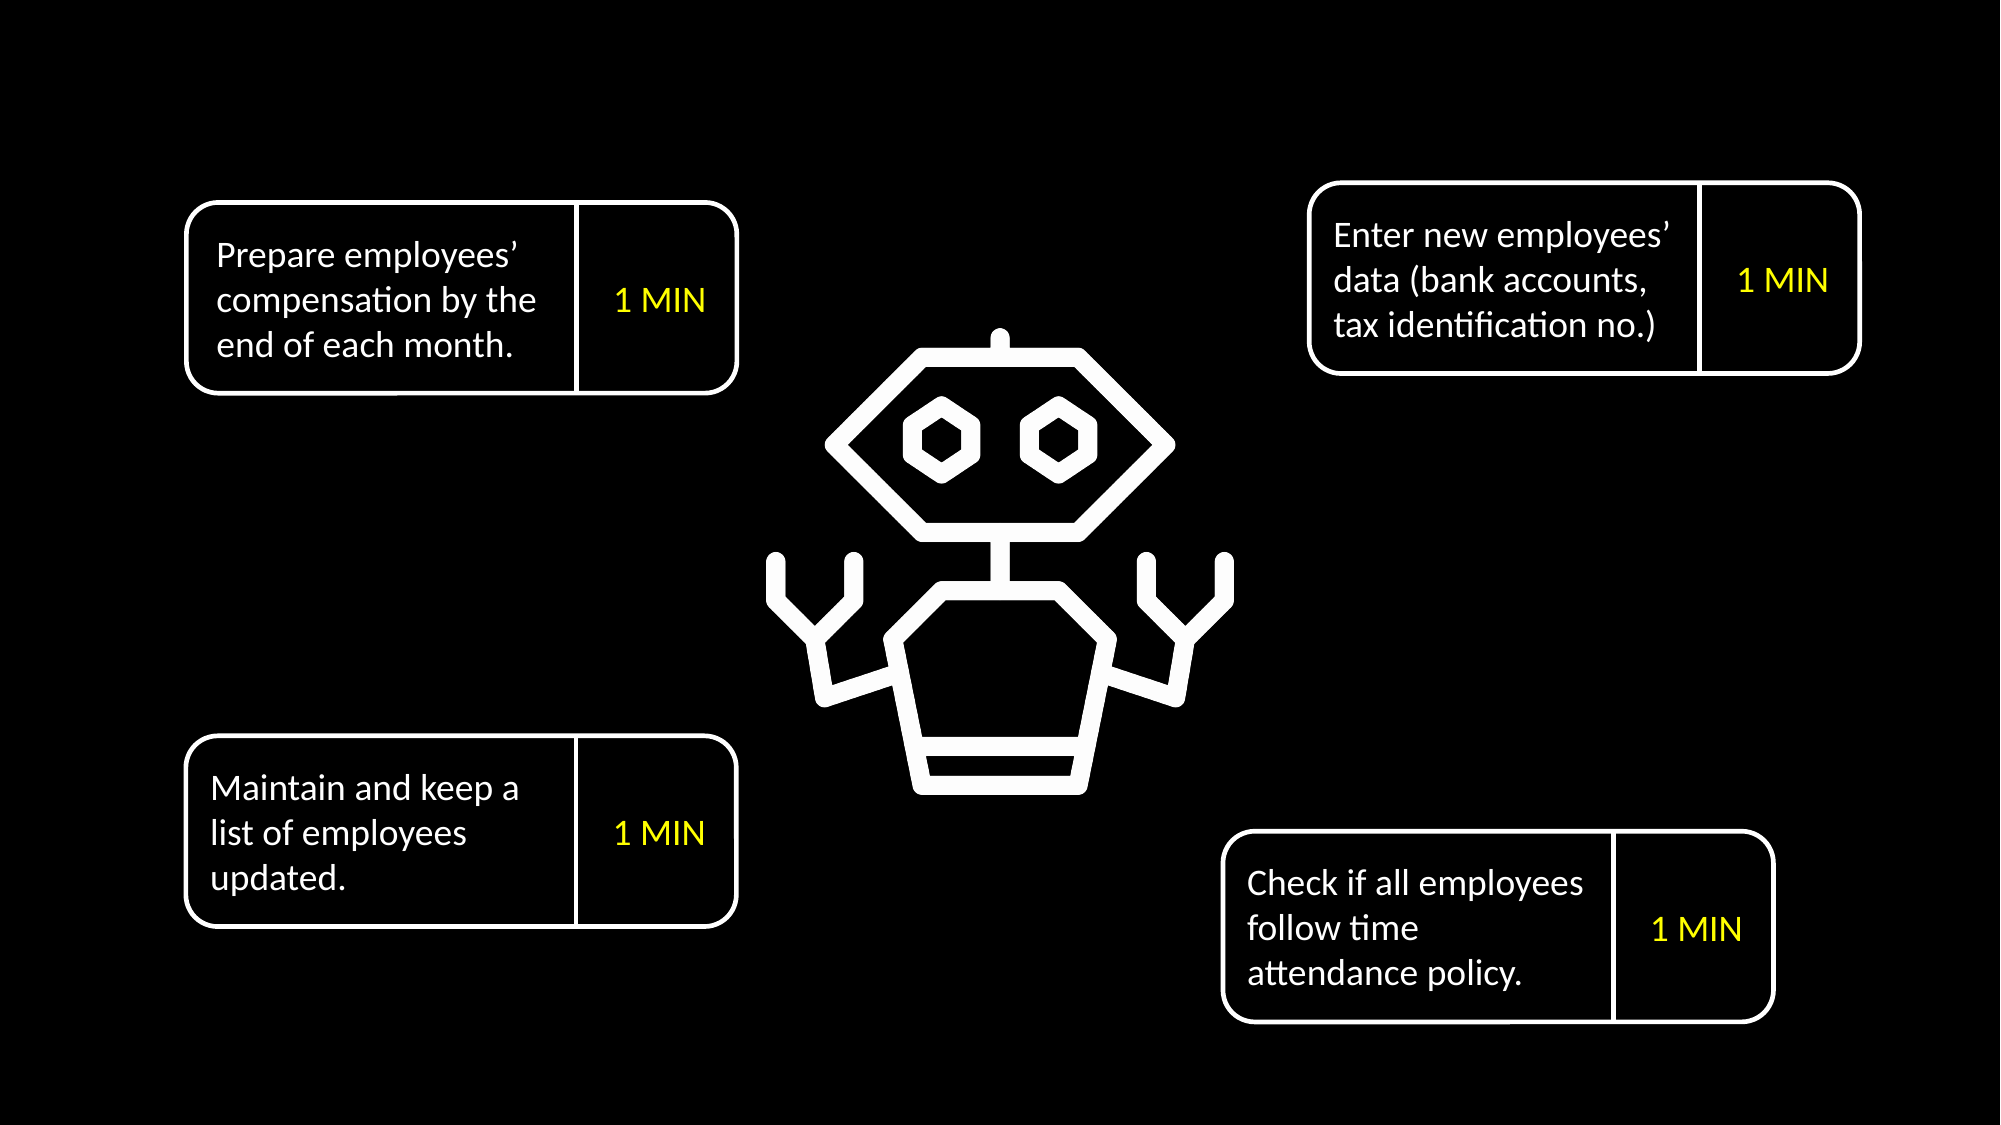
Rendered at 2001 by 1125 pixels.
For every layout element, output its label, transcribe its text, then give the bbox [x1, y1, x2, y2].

text_box [184, 734, 738, 928]
text_box Check if all employees follow time attendance policy. [1232, 850, 1607, 1001]
text_box [1308, 181, 1861, 375]
picture [766, 328, 1234, 795]
text_box Prepare employees’ compensation by the end of each month. [201, 222, 571, 372]
text_box [1221, 830, 1775, 1023]
text_box 1 MIN [583, 267, 737, 328]
text_box 1 MIN [1619, 896, 1773, 957]
text_box Enter new employees’ data (bank accounts, tax identification no.) [1318, 202, 1699, 353]
text_box 1 MIN [1706, 247, 1860, 308]
text_box 1 MIN [582, 800, 736, 861]
text_box Maintain and keep a list of employees updated. [195, 755, 548, 906]
text_box [185, 201, 738, 395]
